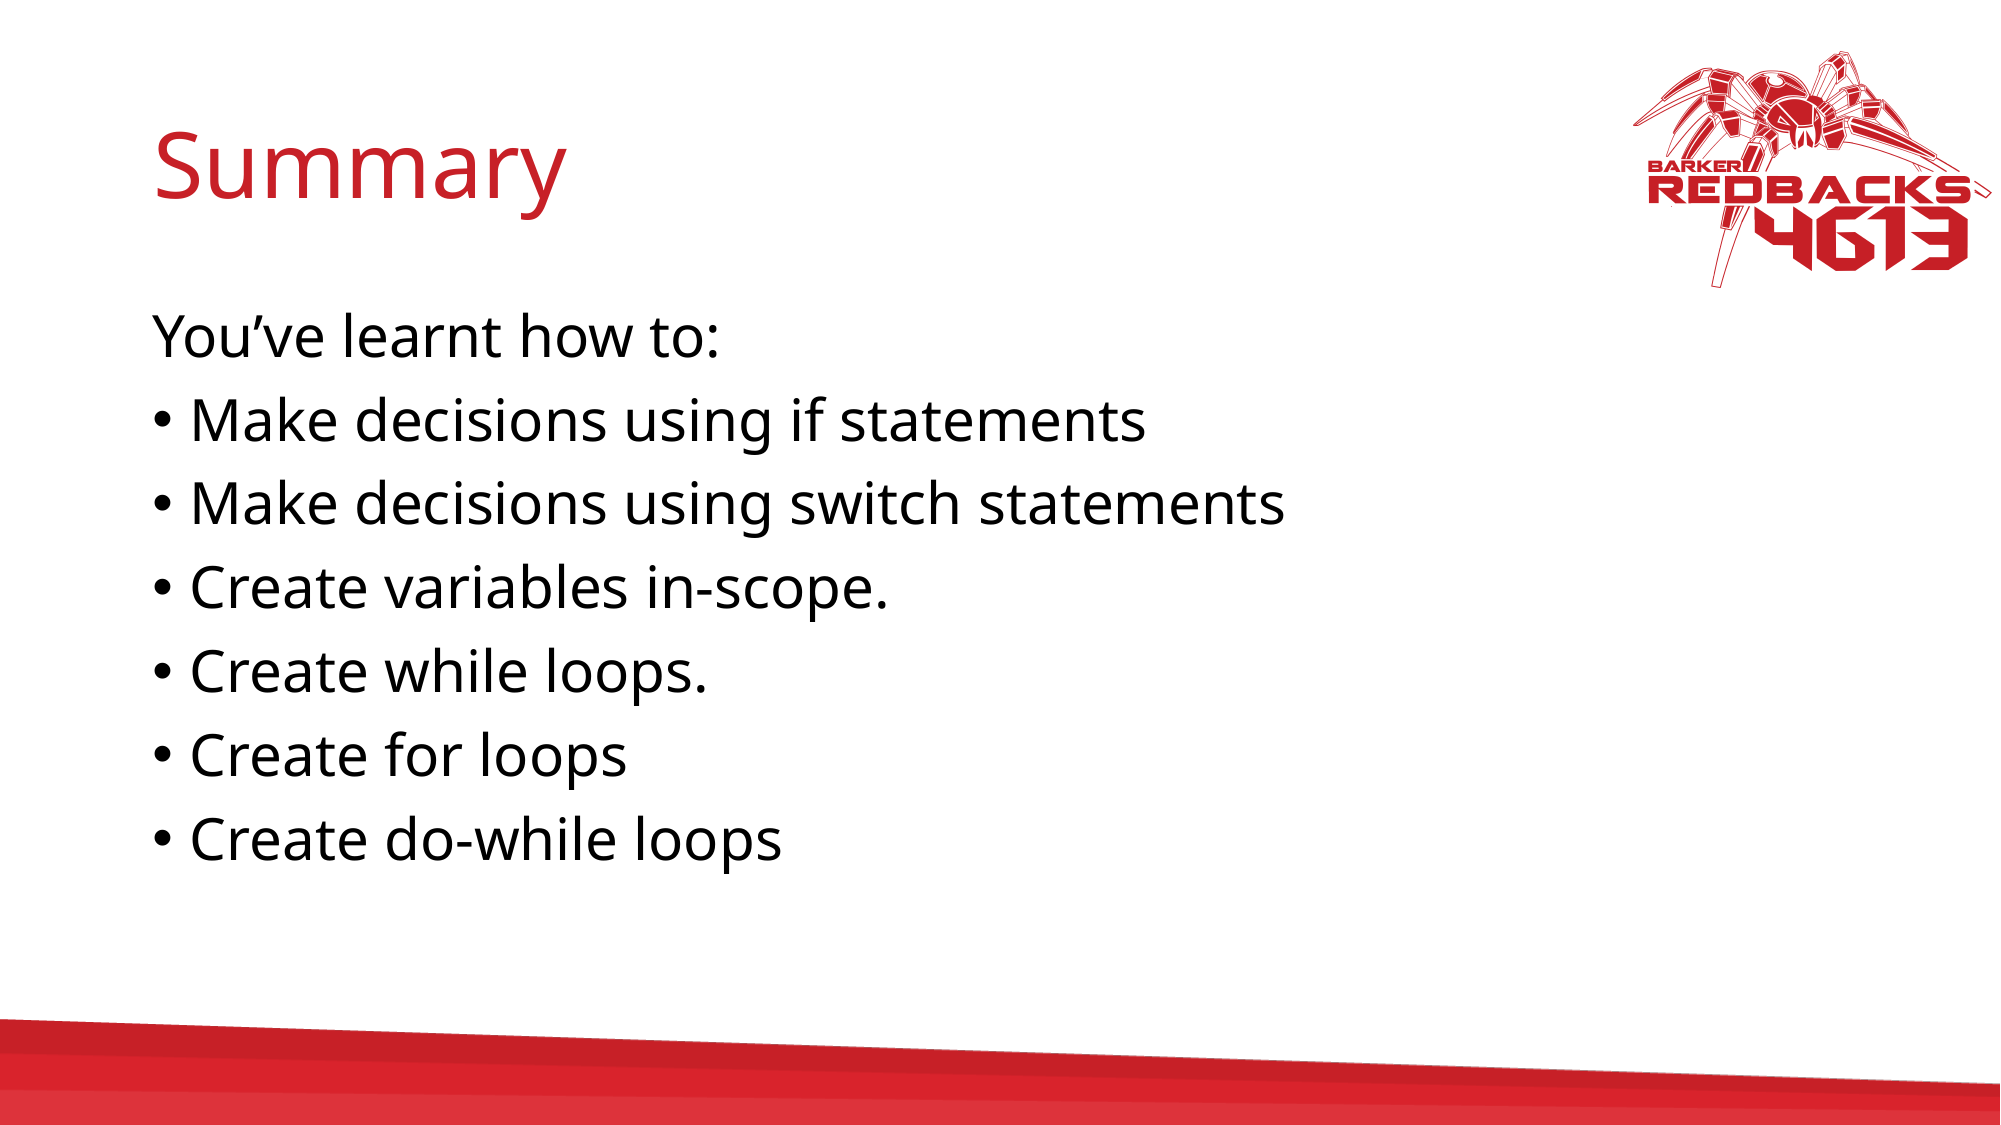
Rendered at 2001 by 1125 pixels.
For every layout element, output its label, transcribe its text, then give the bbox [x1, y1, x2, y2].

picture [1633, 51, 1992, 288]
title Summary [138, 59, 1620, 278]
picture [0, 1019, 2000, 1125]
list You’ve learnt how to: Make decisions using if statements Make decisions using switch statements Create variables in-scope. Create while loops. Create for loops Create do-while loops [137, 299, 1863, 1014]
